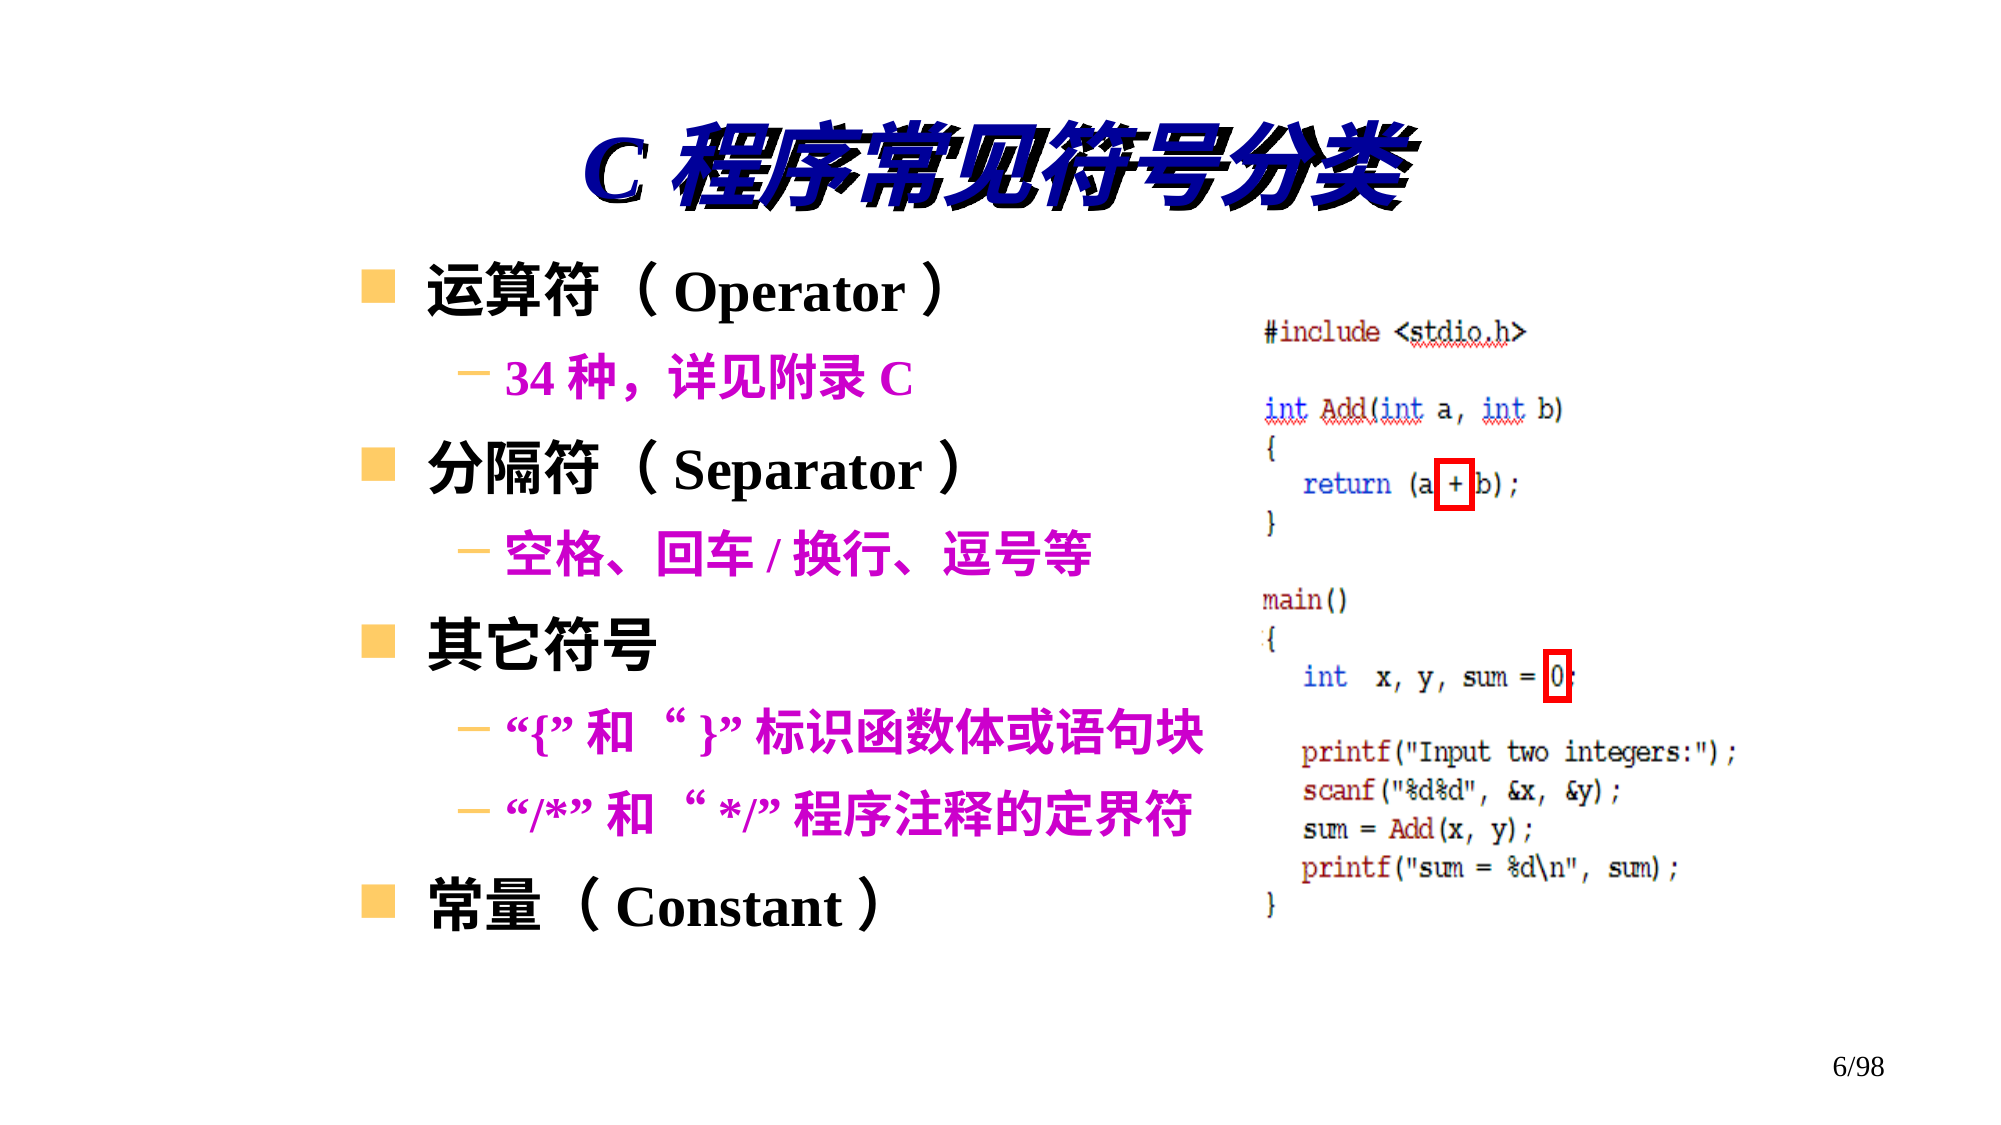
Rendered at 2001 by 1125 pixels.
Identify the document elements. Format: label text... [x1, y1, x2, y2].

picture [1251, 314, 1751, 929]
list 运算符（Operator） 34种，详见附录C 分隔符（Separator） 空格、回车/换行、逗号等 其它符号 “{”和“}”标识函数体或语句块 “/*”和“*/”程序注释的定界符 常量（Constant） [349, 231, 1249, 1024]
title C程序常见符号分类 [148, 101, 1855, 240]
